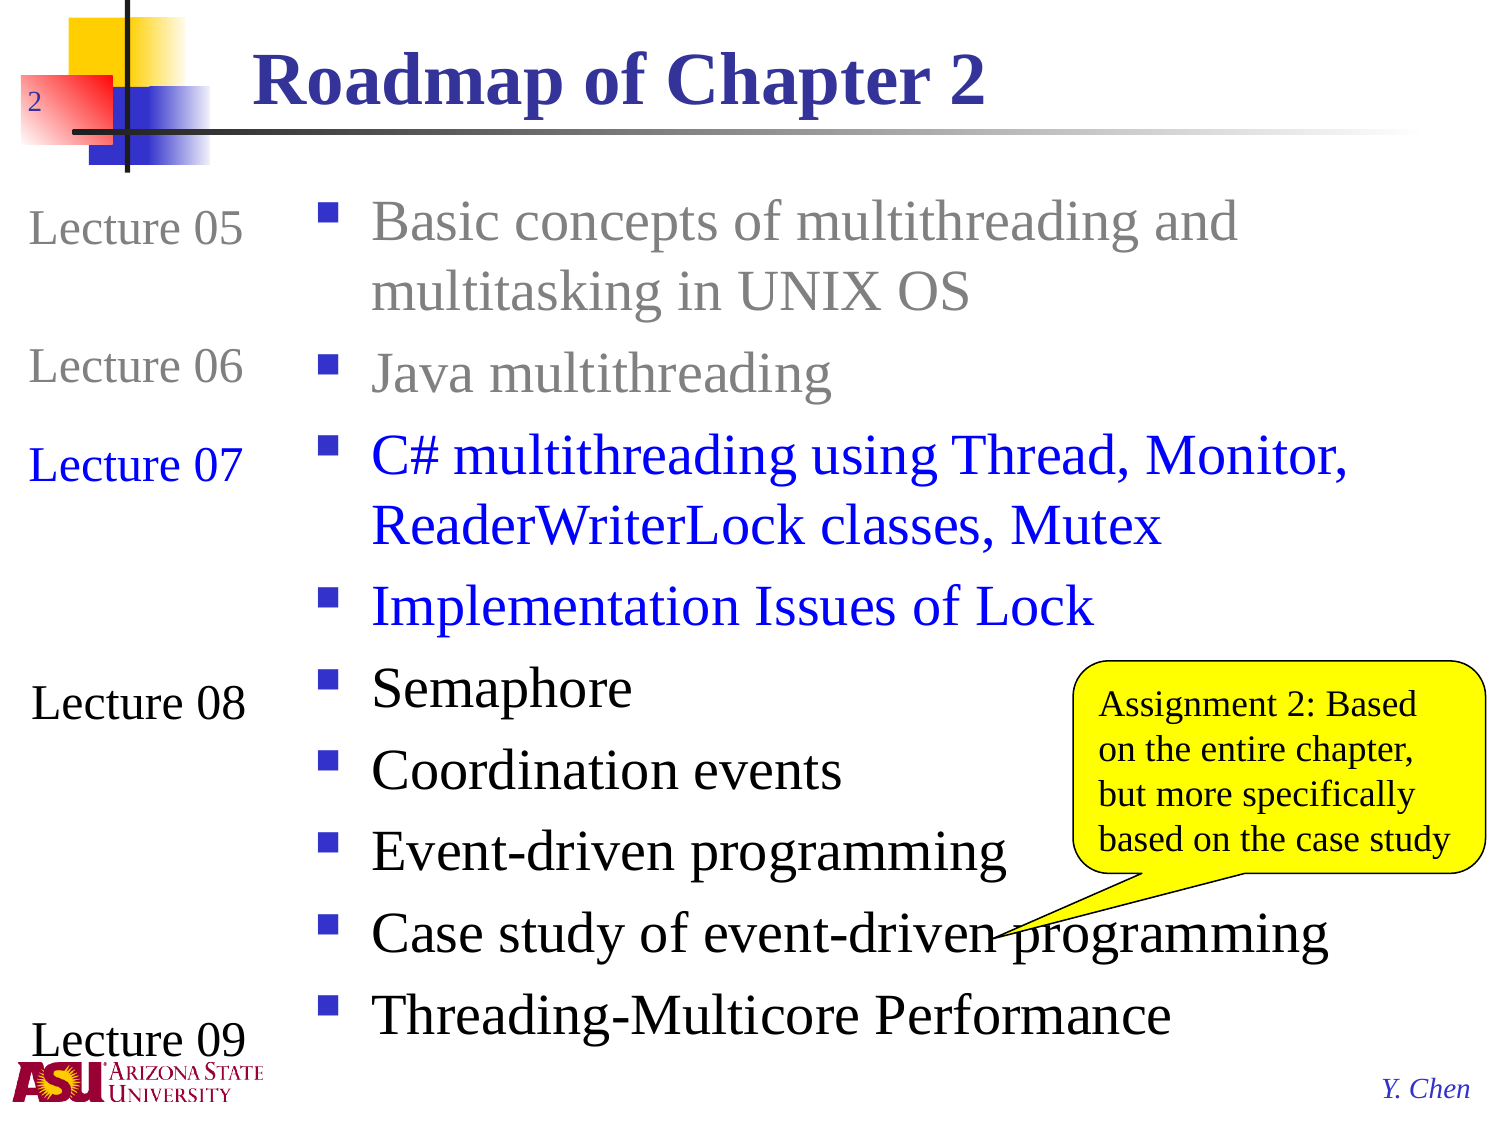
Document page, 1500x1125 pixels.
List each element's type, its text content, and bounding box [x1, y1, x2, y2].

text_box Lecture 06 [13, 324, 259, 400]
text_box Lecture 09 [16, 999, 262, 1074]
list Basic concepts of multithreading and multitasking in UNIX OS Java multithreading C# multithreading using Thread, Monitor, ReaderWriterLock classes, Mutex Implementation Issues of Lock Semaphore Coordination events Event-driven programming Case study of event-driven programming Threading-Multicore Performance [299, 174, 1438, 1088]
title Roadmap of Chapter 2 [237, 24, 1488, 128]
picture [12, 1062, 263, 1102]
slide_number 2 [12, 49, 237, 126]
text_box Lecture 05 [13, 187, 259, 263]
text_box Lecture 07 [13, 424, 259, 499]
text_box Assignment 2: Based on the entire chapter, but more specifically based on the case study [992, 660, 1486, 939]
text_box Lecture 08 [16, 662, 262, 738]
